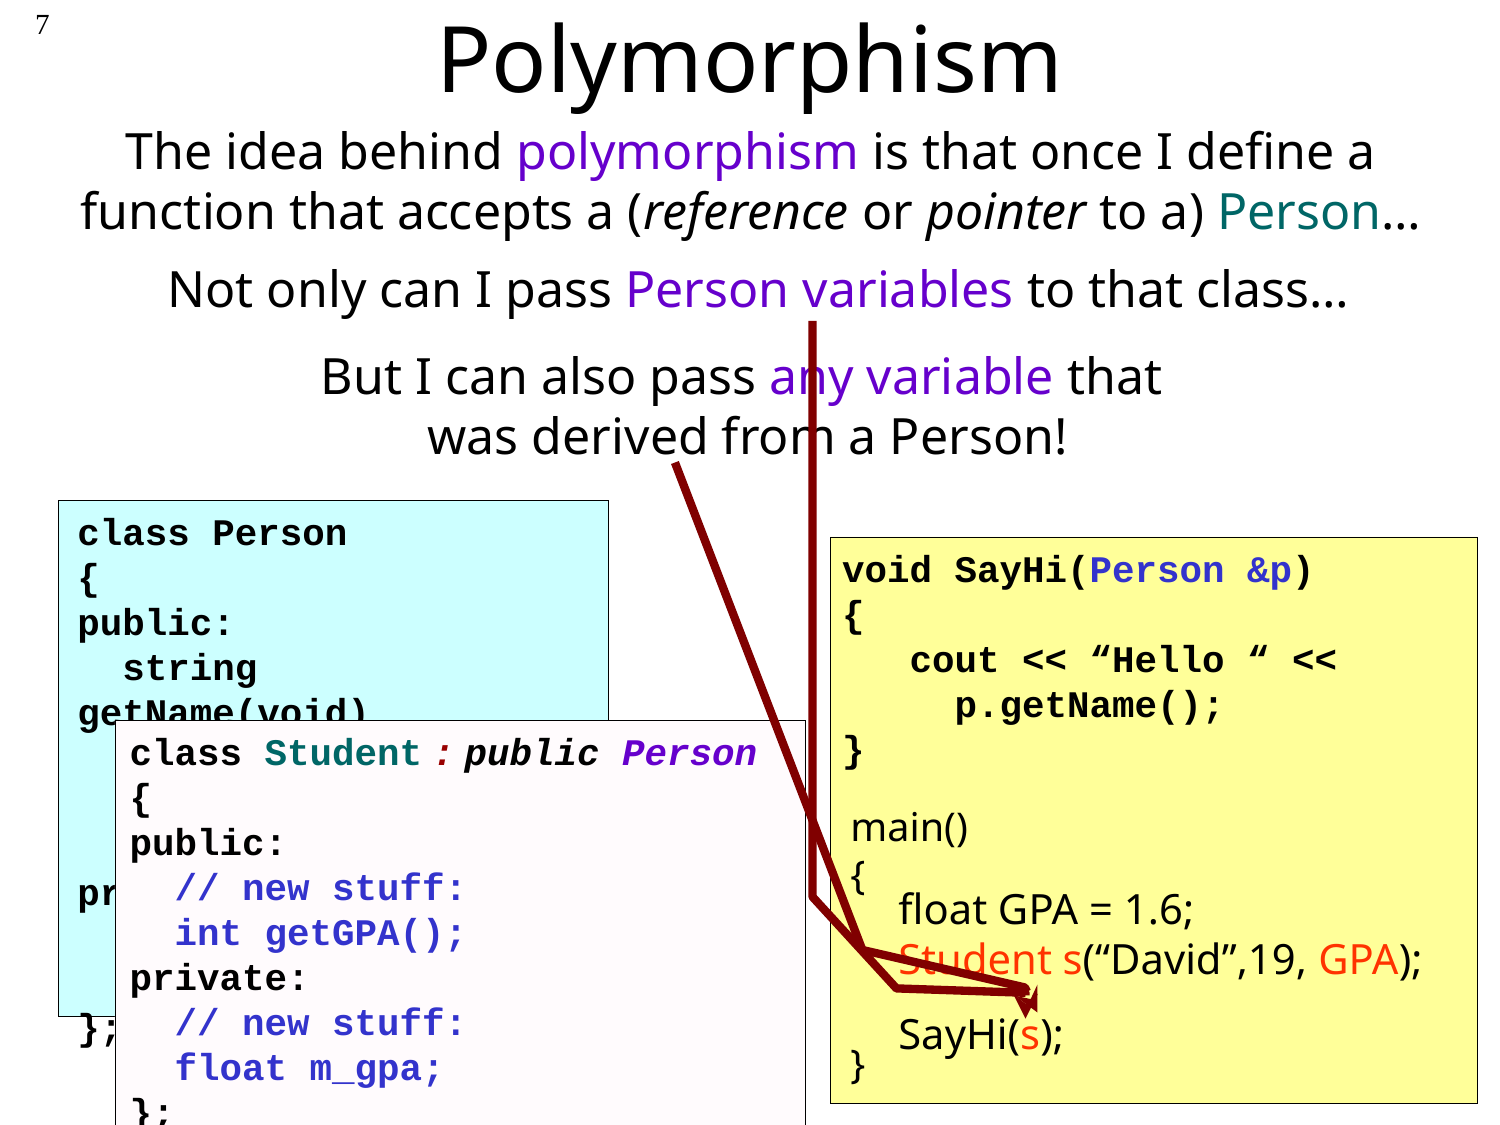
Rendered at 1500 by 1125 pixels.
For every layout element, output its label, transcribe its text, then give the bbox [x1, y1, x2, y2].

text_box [57, 499, 609, 1017]
text_box Not only can I pass Person variables to that class… [70, 249, 1446, 325]
text_box class Student : public Person { public: // new stuff: int getGPA(); private: // new stuff: float m_gpa; }; [114, 720, 806, 1125]
text_box But I can also pass any variable that was derived from a Person! [60, 337, 812, 473]
title Polymorphism [112, 0, 1388, 111]
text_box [827, 536, 1478, 1104]
text_box [674, 462, 822, 846]
slide_number 7 [0, 0, 65, 73]
text_box But I can also pass any variable that was derived from a Person! [819, 337, 1436, 473]
text_box [787, 265, 830, 340]
text_box [812, 320, 878, 684]
text_box [812, 822, 822, 908]
text_box The idea behind polymorphism is that once I define a function that accepts a (reference or pointer to a) Person… [10, 111, 1492, 247]
